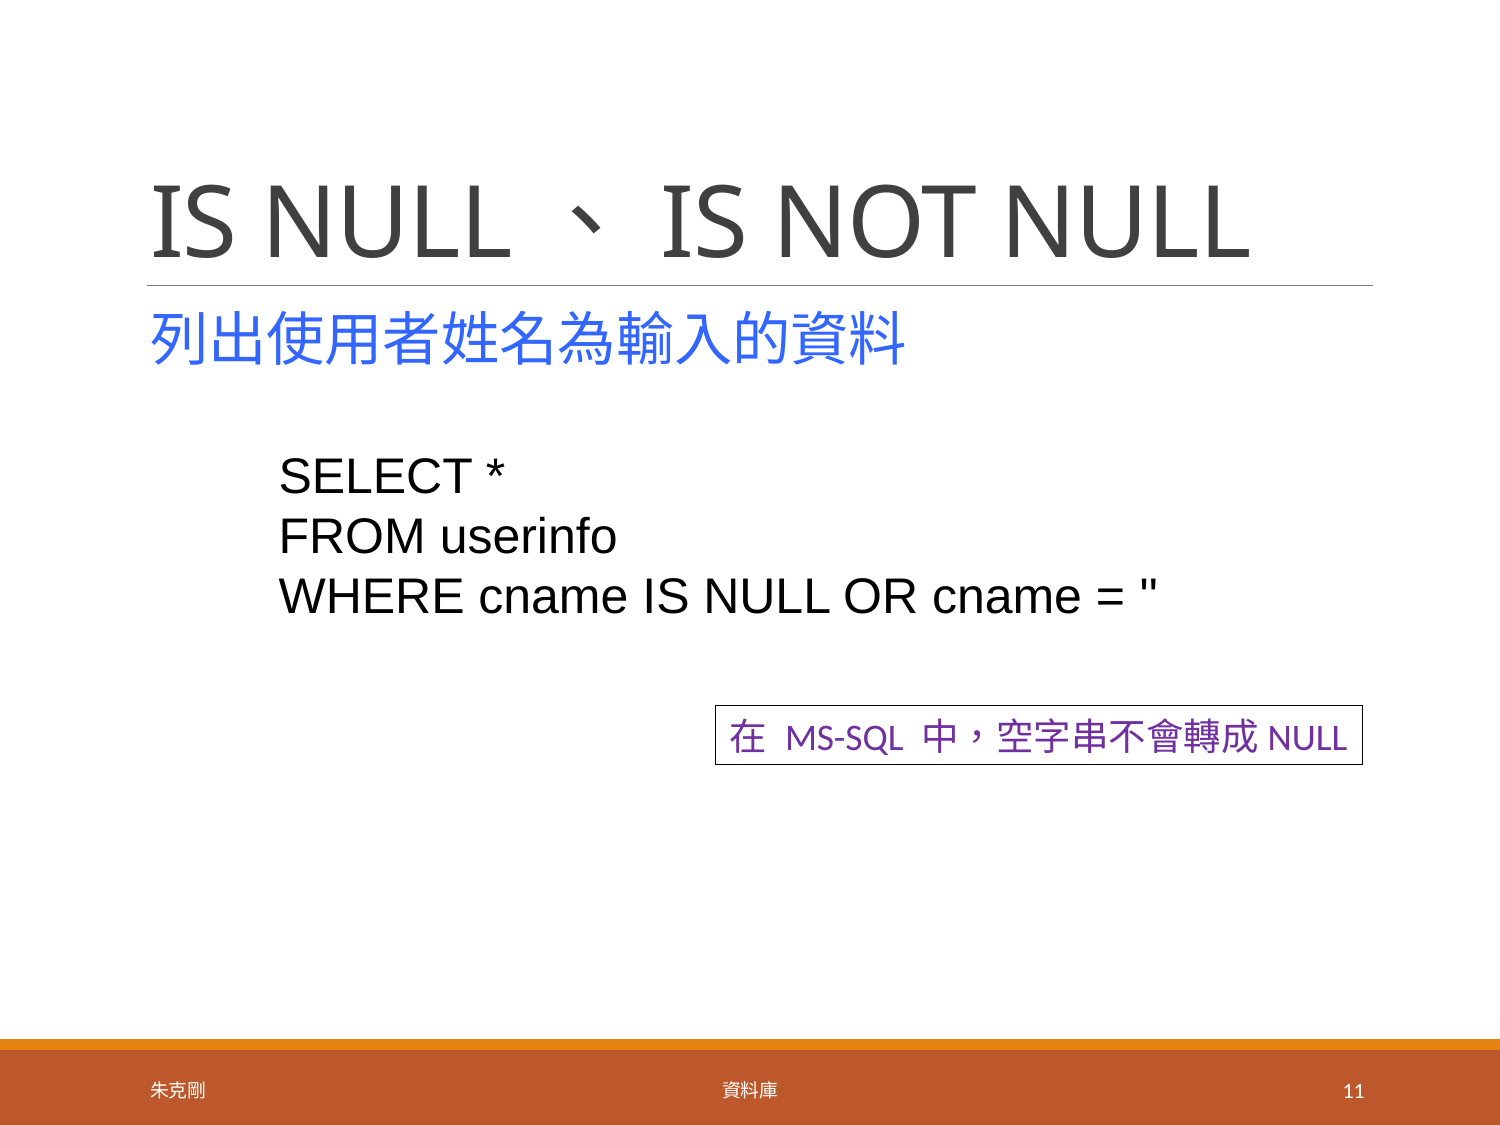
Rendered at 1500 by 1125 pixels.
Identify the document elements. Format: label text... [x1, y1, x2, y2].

footer 資料庫 [453, 1059, 1047, 1120]
title IS NULL、IS NOT NULL [135, 47, 1373, 285]
list 列出使用者姓名為輸入的資料 [135, 302, 1373, 963]
text_box 在 MS-SQL 中，空字串不會轉成NULL [715, 705, 1363, 765]
text_box SELECT * FROM userinfo WHERE cname IS NULL OR cname = '' [263, 435, 1174, 631]
slide_number 11 [1218, 1059, 1380, 1120]
slide_number 朱克剛 [135, 1059, 440, 1120]
